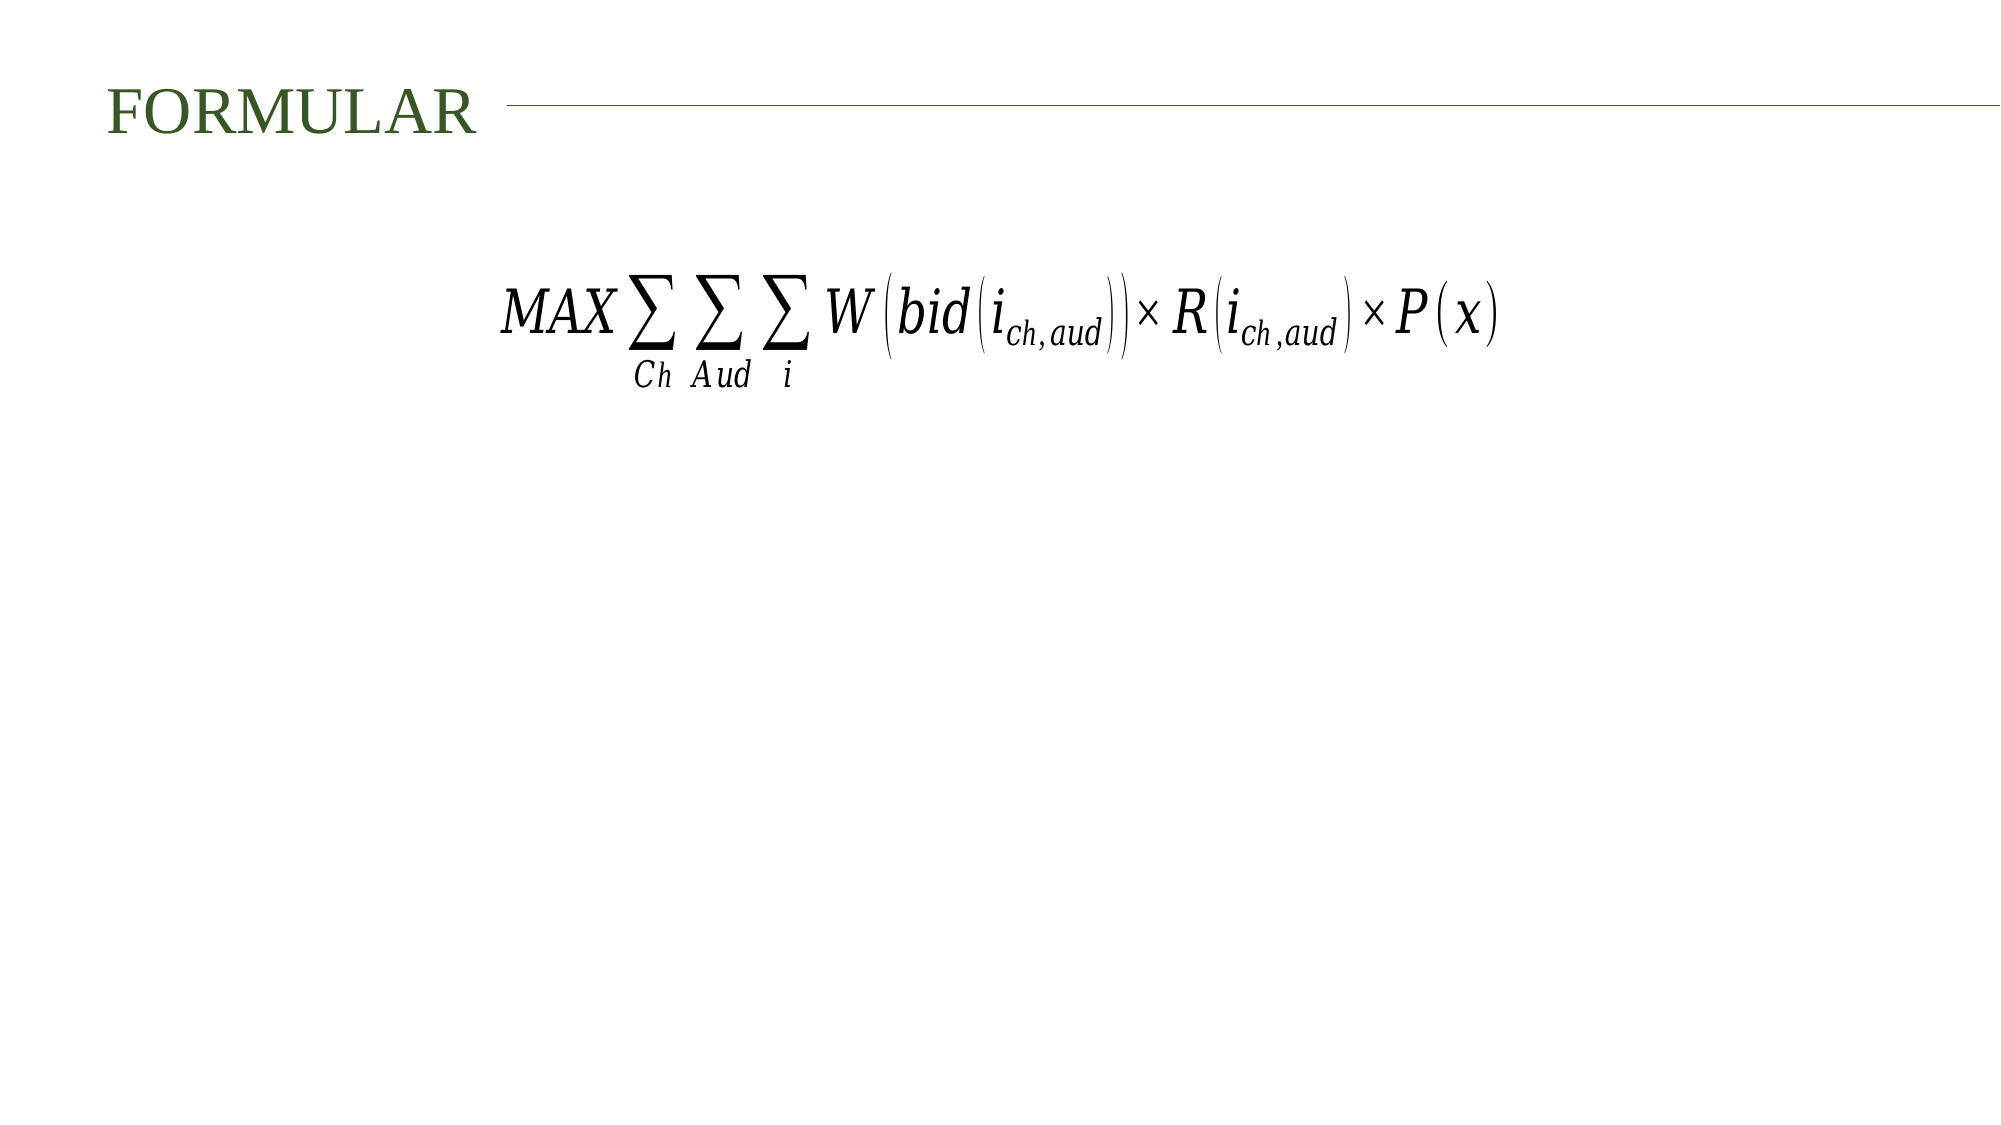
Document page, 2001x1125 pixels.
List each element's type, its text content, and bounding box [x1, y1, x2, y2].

text_box FORMULAR [92, 59, 499, 154]
